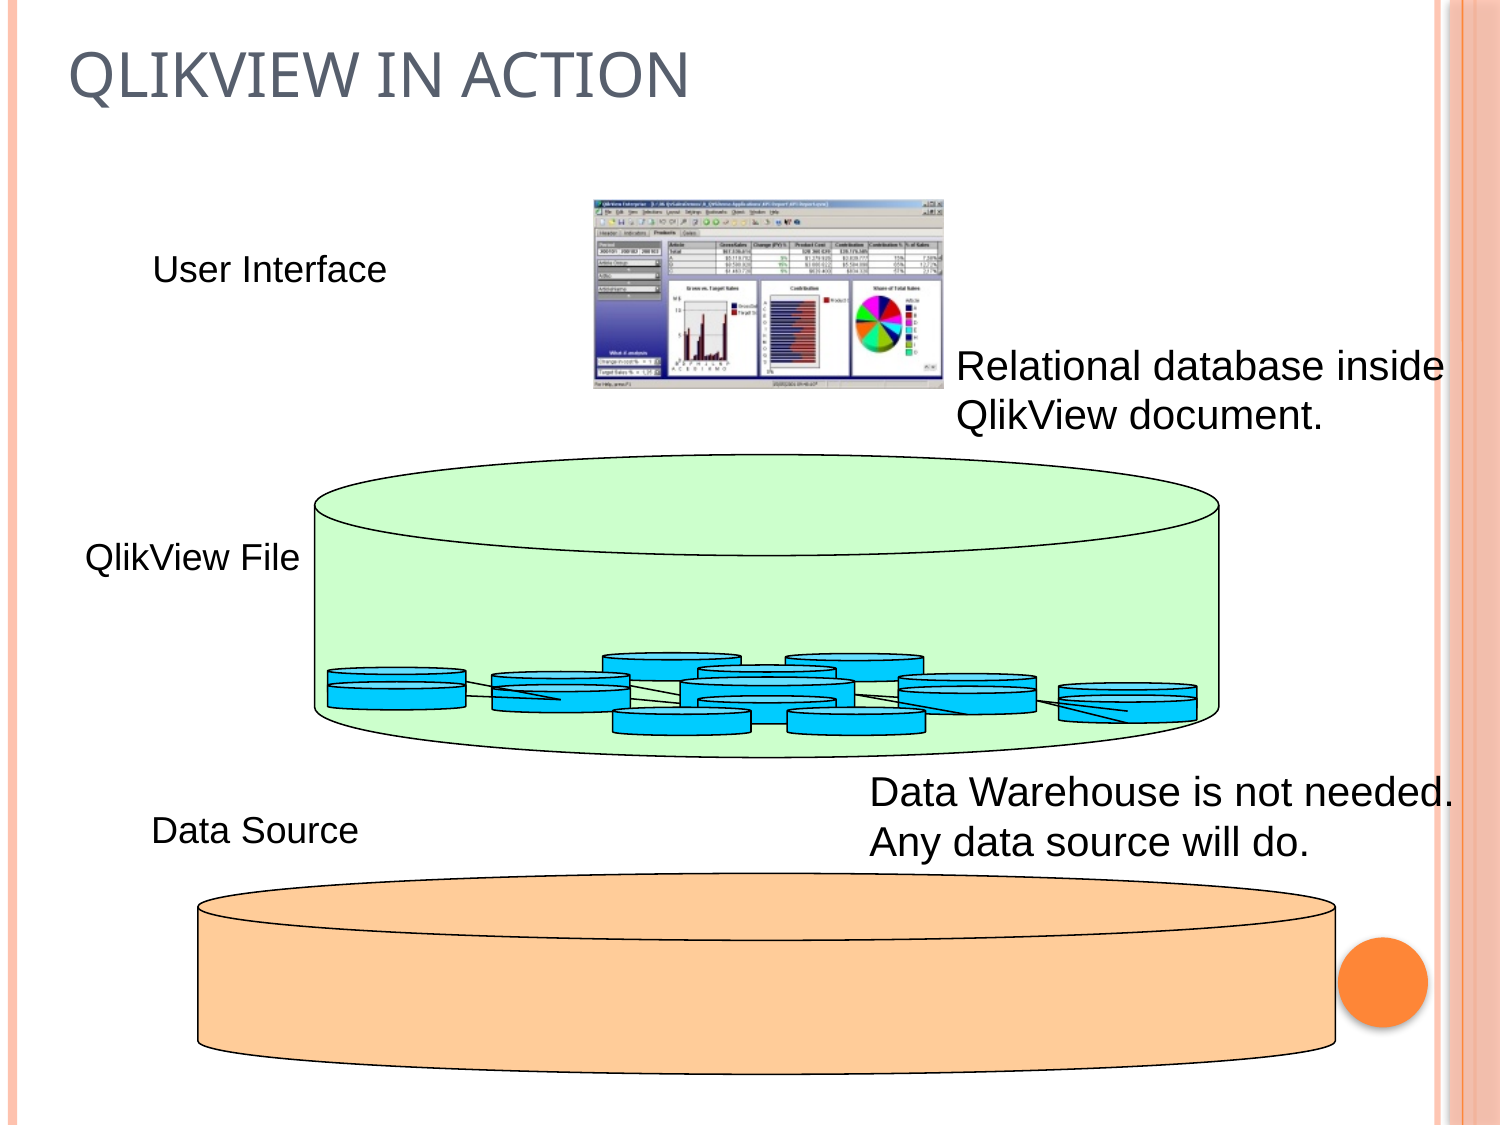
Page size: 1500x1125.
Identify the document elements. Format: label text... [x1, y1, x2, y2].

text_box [326, 652, 1198, 736]
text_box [69, 454, 1220, 759]
picture [593, 199, 945, 390]
text_box Data Warehouse is not needed. Any data source will do. [854, 757, 1494, 873]
text_box [197, 873, 1336, 1075]
title QlikView in action [53, 26, 964, 118]
text_box Relational database inside QlikView document. [941, 330, 1491, 446]
text_box User Interface [137, 237, 574, 298]
text_box Data Source [136, 798, 788, 859]
